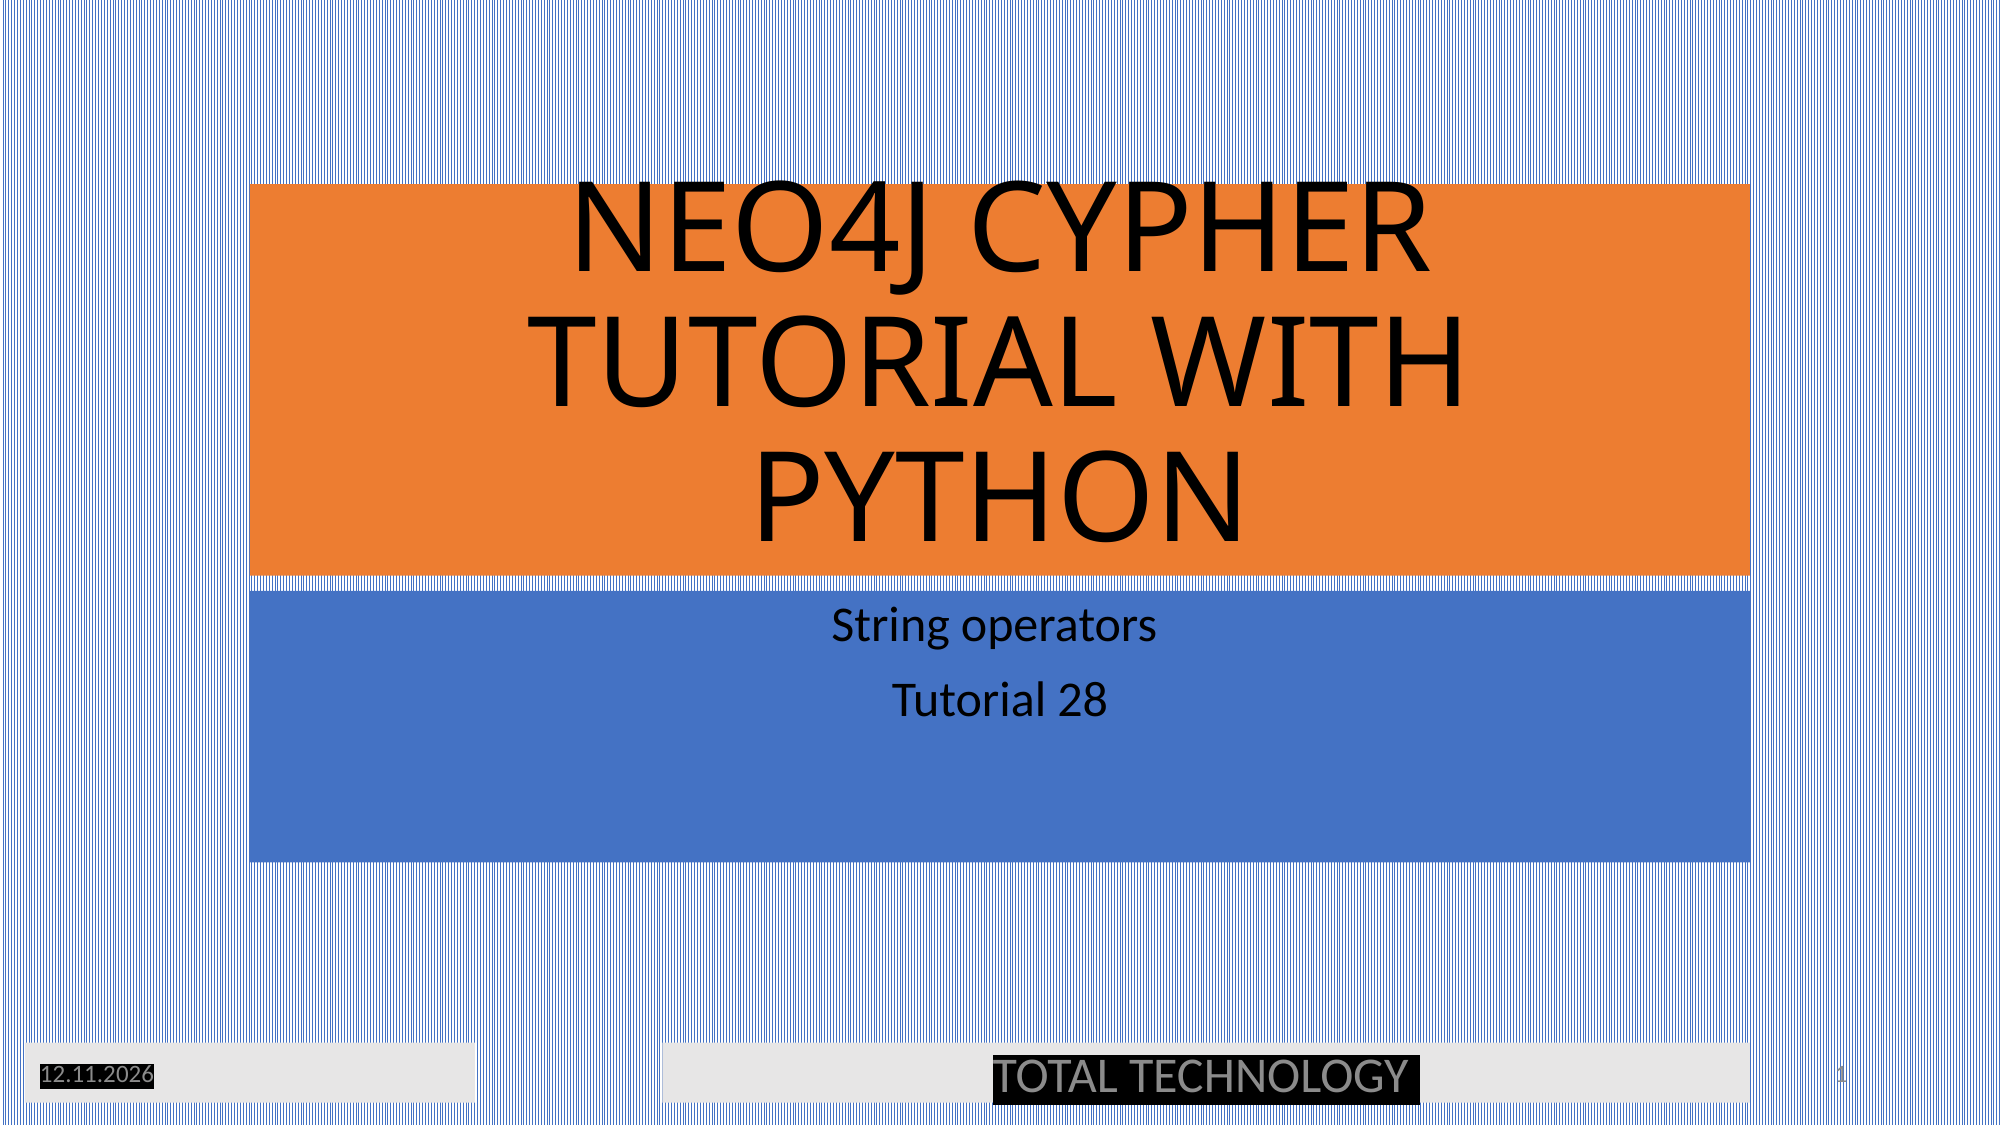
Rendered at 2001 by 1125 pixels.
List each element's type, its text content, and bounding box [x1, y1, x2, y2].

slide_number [24, 1042, 475, 1103]
title NEO4J CYPHER TUTORIAL WITH PYTHON [249, 184, 1750, 576]
footer TOTAL TECHNOLOGY [662, 1042, 1412, 1103]
slide_number 1 [1412, 1042, 1863, 1103]
subtitle String operators Tutorial 28 [249, 590, 1750, 863]
